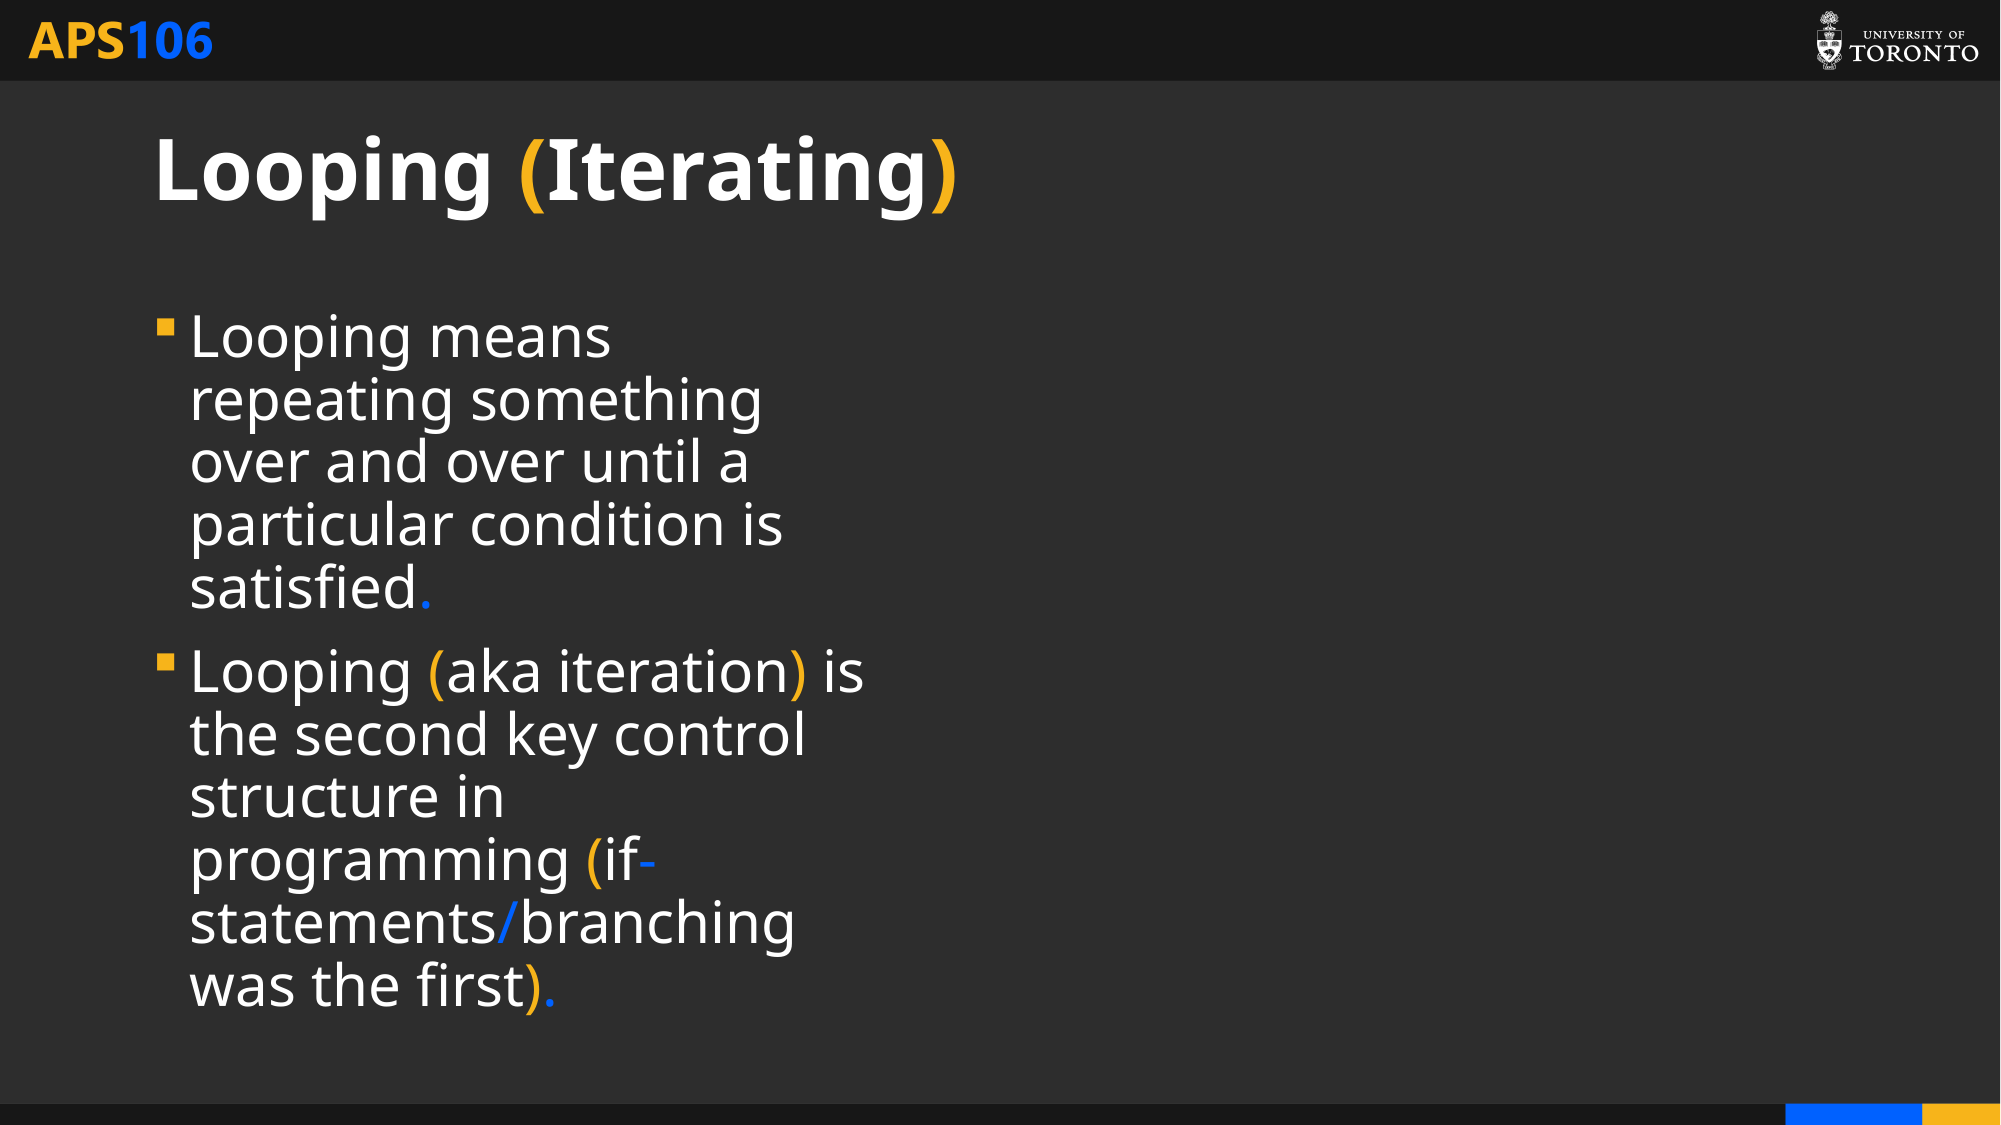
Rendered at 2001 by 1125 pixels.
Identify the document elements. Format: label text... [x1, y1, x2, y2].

list Looping means repeating something over and over until a particular condition is satisfied. Looping (aka iteration) is the second key control structure in programming (if-statements/branching was the first). [137, 299, 885, 1104]
title Looping (Iterating) [137, 119, 1863, 227]
picture [0, 0, 2001, 1125]
